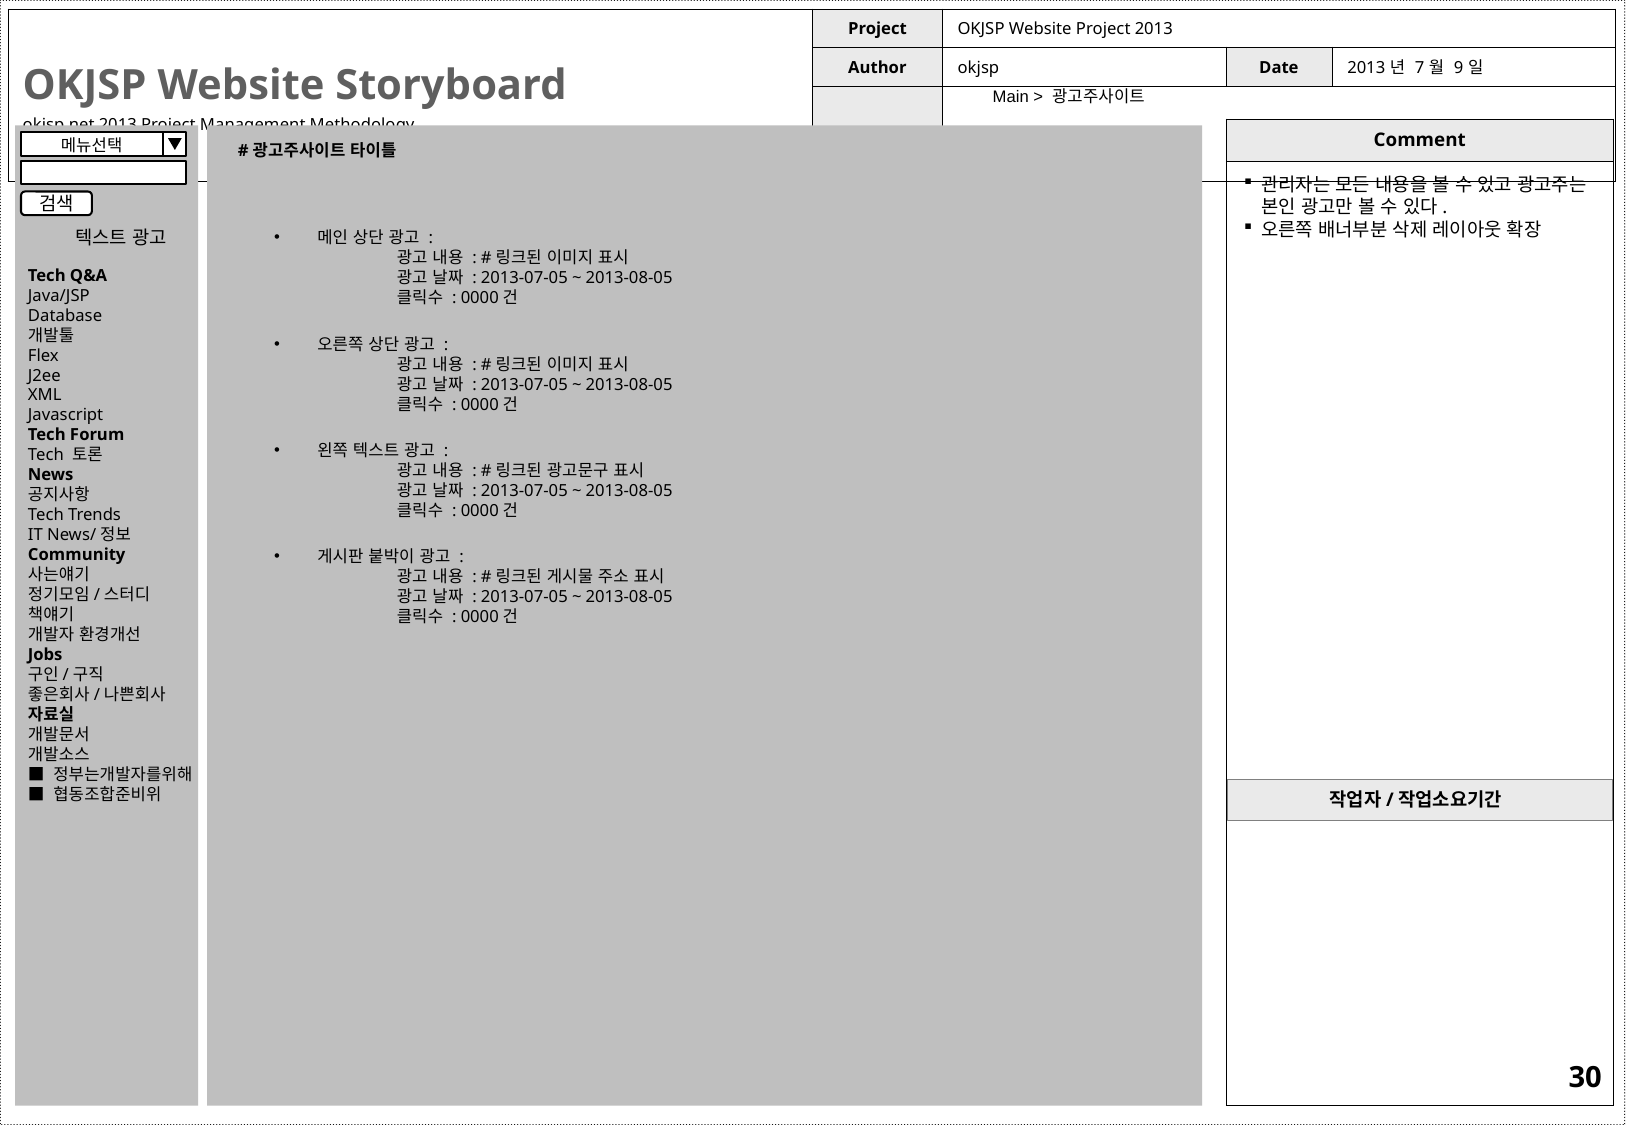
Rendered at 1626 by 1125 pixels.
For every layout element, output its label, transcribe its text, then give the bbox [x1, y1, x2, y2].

text_box 검색 [18, 189, 94, 218]
text_box [205, 123, 1204, 1108]
text_box 왼쪽 텍스트 광고 : 광고 내용 : #링크된 광고문구 표시 광고 날짜 : 2013-07-05 ~ 2013-08-05 클릭수 : 0000건 [259, 432, 688, 528]
text_box Tech Q&A Java/JSP Database 개발툴 Flex J2ee XML Javascript Tech Forum Tech 토론 News 공지사항 Tech Trends IT News/정보 Community 사는얘기 정기모임/스터디 책얘기 개발자 환경개선 Jobs 구인/구직 좋은회사/나쁜회사 자료실 개발문서 개발소스 ■ 정부는개발자를위해 ■ 협동조합준비위 [13, 257, 208, 811]
text_box [19, 164, 188, 186]
text_box 텍스트 광고 [60, 218, 182, 256]
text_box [20, 132, 187, 157]
text_box Main > 광고주사이트 [977, 78, 1593, 113]
text_box 메인 상단 광고 : 광고 내용 : #링크된 이미지 표시 광고 날짜 : 2013-07-05 ~ 2013-08-05 클릭수 : 0000건 [259, 219, 688, 315]
text_box 관리자는 모든 내용을 볼 수 있고 광고주는 본인 광고만 볼 수 있다. 오른쪽 배너부분 삭제 레이아웃 확장 [1226, 160, 1604, 248]
text_box 게시판 붙박이 광고 : 광고 내용 : #링크된 게시물 주소 표시 광고 날짜 : 2013-07-05 ~ 2013-08-05 클릭수 : 0000건 [259, 538, 688, 634]
text_box [13, 811, 200, 1108]
slide_number 29 [1237, 1051, 1618, 1125]
text_box #광고주사이트 타이틀 [223, 132, 412, 168]
text_box [13, 123, 200, 257]
text_box 오른쪽 상단 광고 : 광고 내용 : #링크된 이미지 표시 광고 날짜 : 2013-07-05 ~ 2013-08-05 클릭수 : 0000건 [259, 326, 688, 421]
